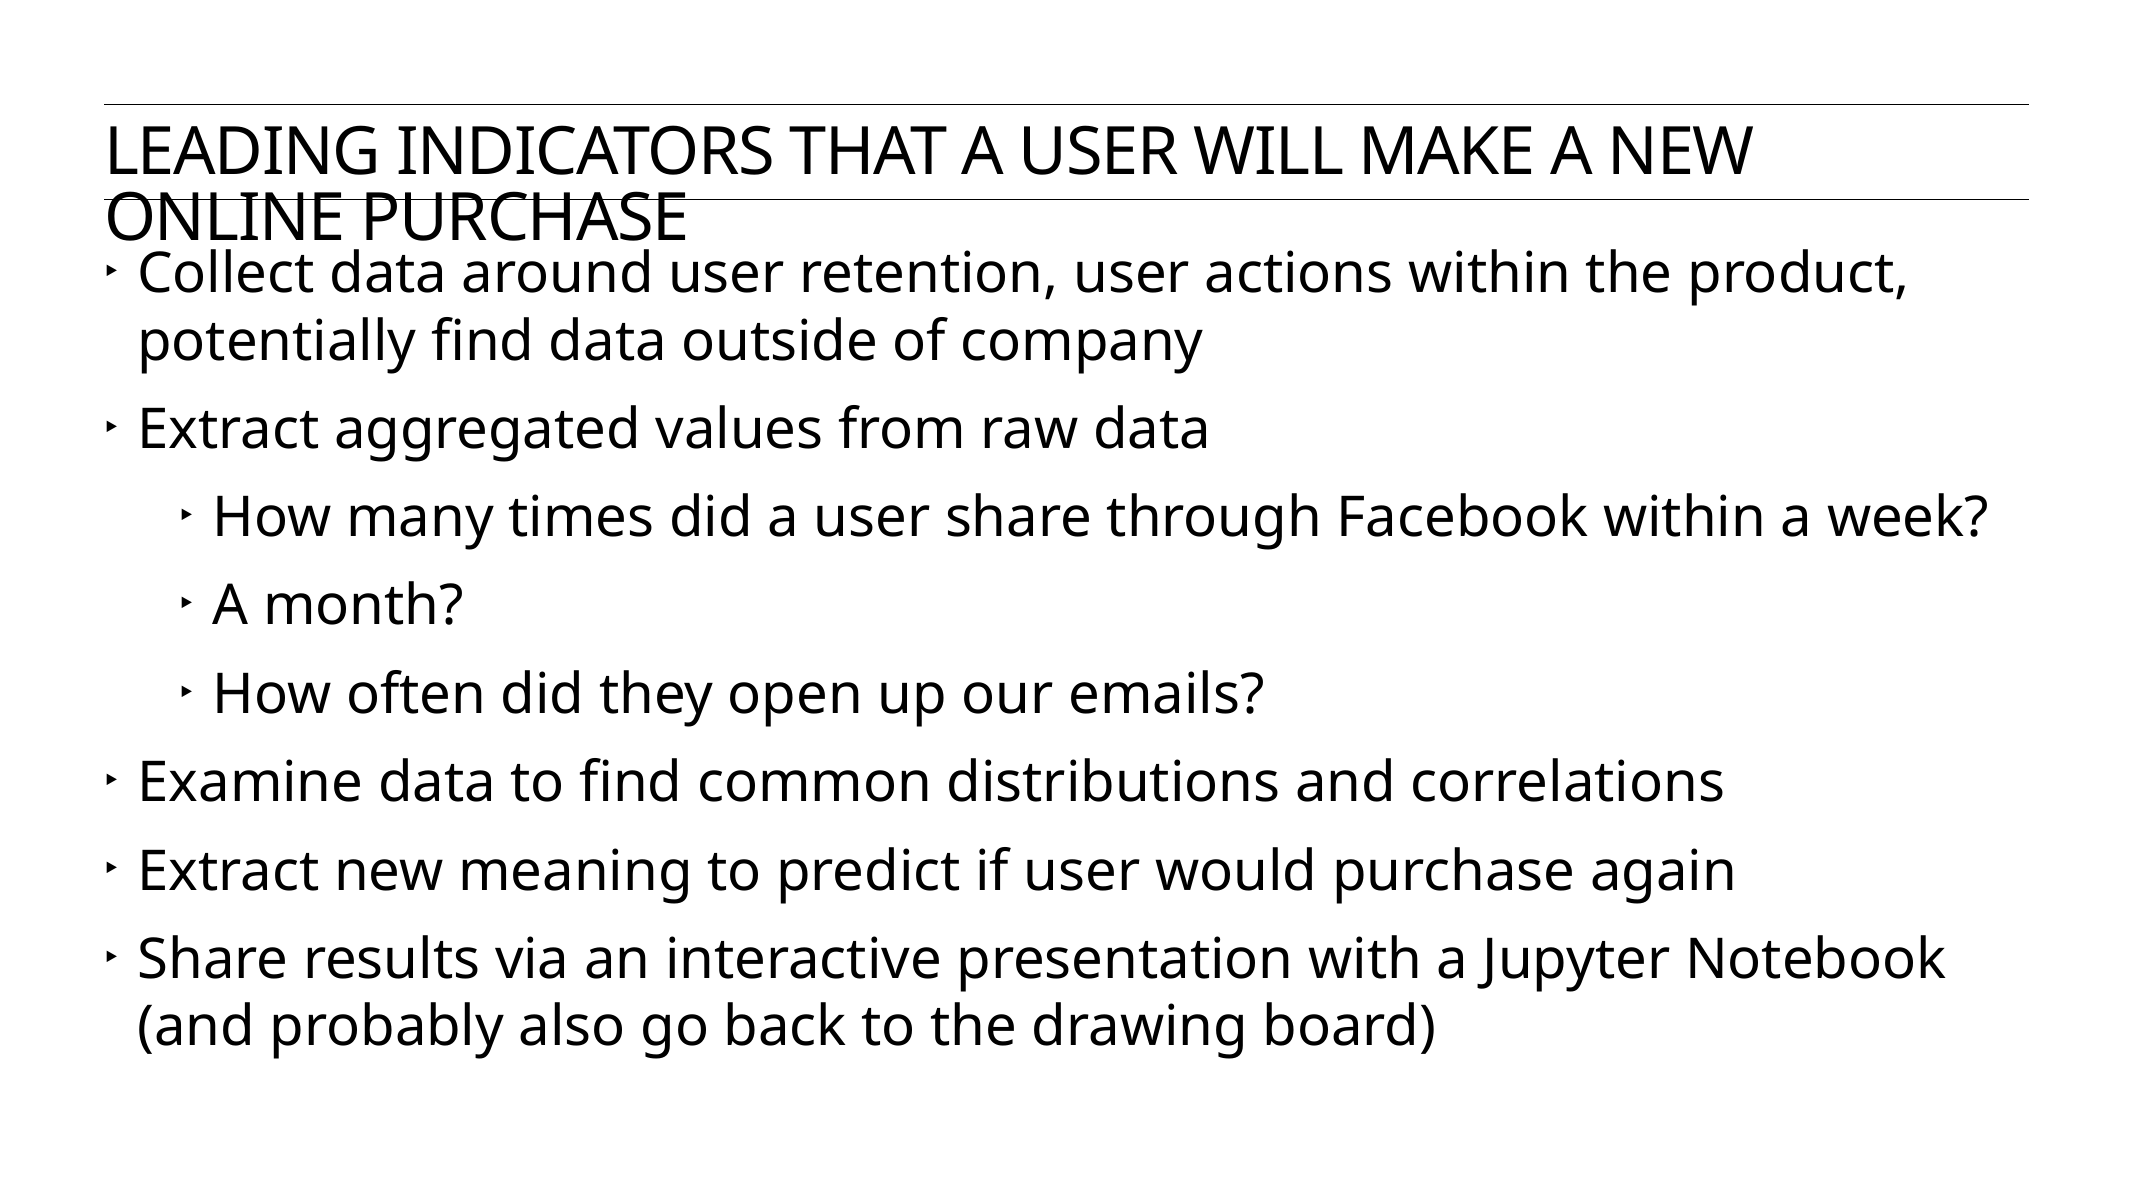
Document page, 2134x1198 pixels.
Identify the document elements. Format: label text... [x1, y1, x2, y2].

list leading indicators that a user will make a new online purchase [103, 120, 1826, 193]
list Collect data around user retention, user actions within the product, potentially find data outside of company Extract aggregated values from raw data How many times did a user share through Facebook within a week? A month? How often did they open up our emails? Examine data to find common distributions and correlations Extract new meaning to predict if user would purchase again Share results via an interactive presentation with a Jupyter Notebook (and probably also go back to the drawing board) [103, 235, 2030, 1180]
